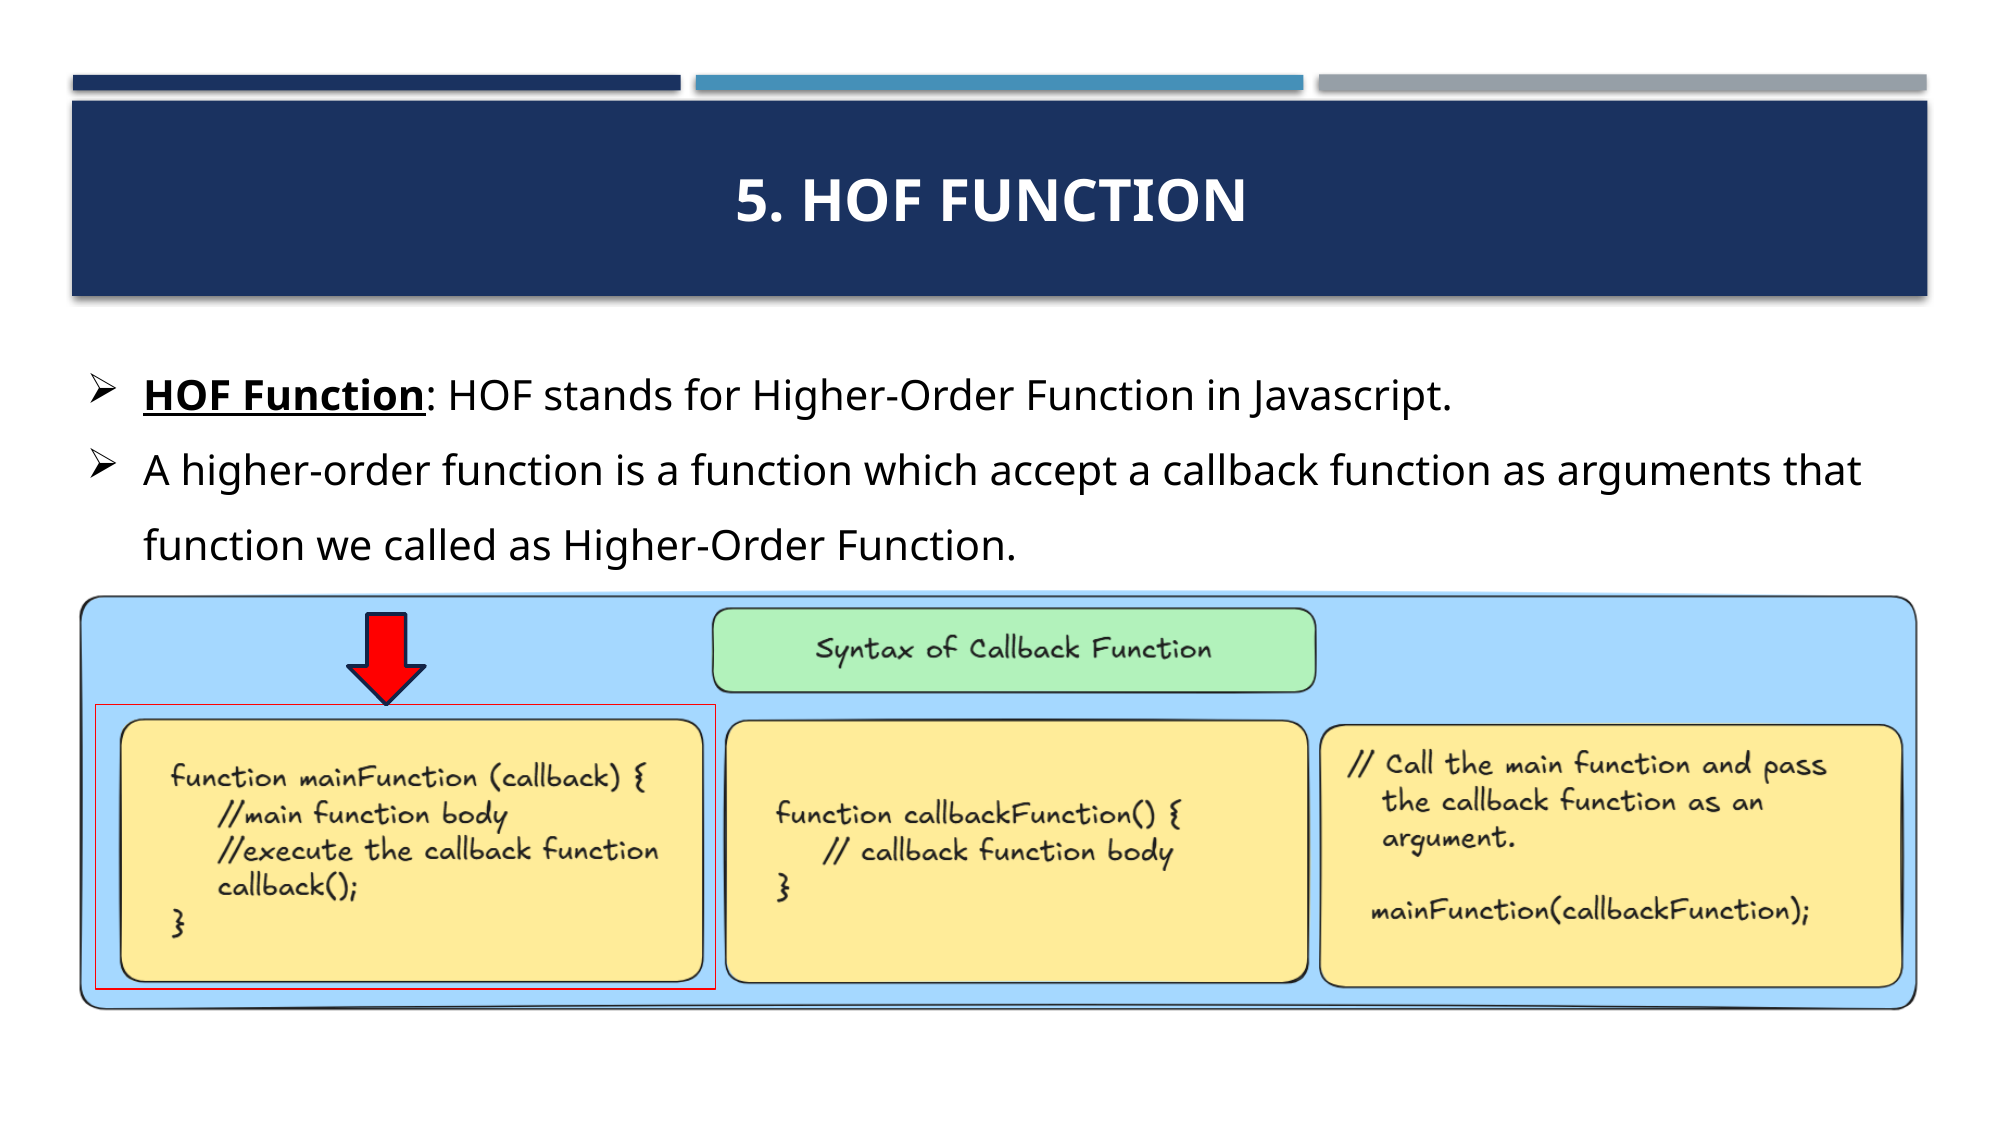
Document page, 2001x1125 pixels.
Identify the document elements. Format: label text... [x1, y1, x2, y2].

title 5. HOF Function [95, 115, 1905, 282]
text_box HOF Function: HOF stands for Higher-Order Function in Javascript. A higher-order function is a function which accept a callback function as arguments that function we called as Higher-Order Function. [72, 336, 1922, 576]
picture [71, 588, 1922, 1018]
